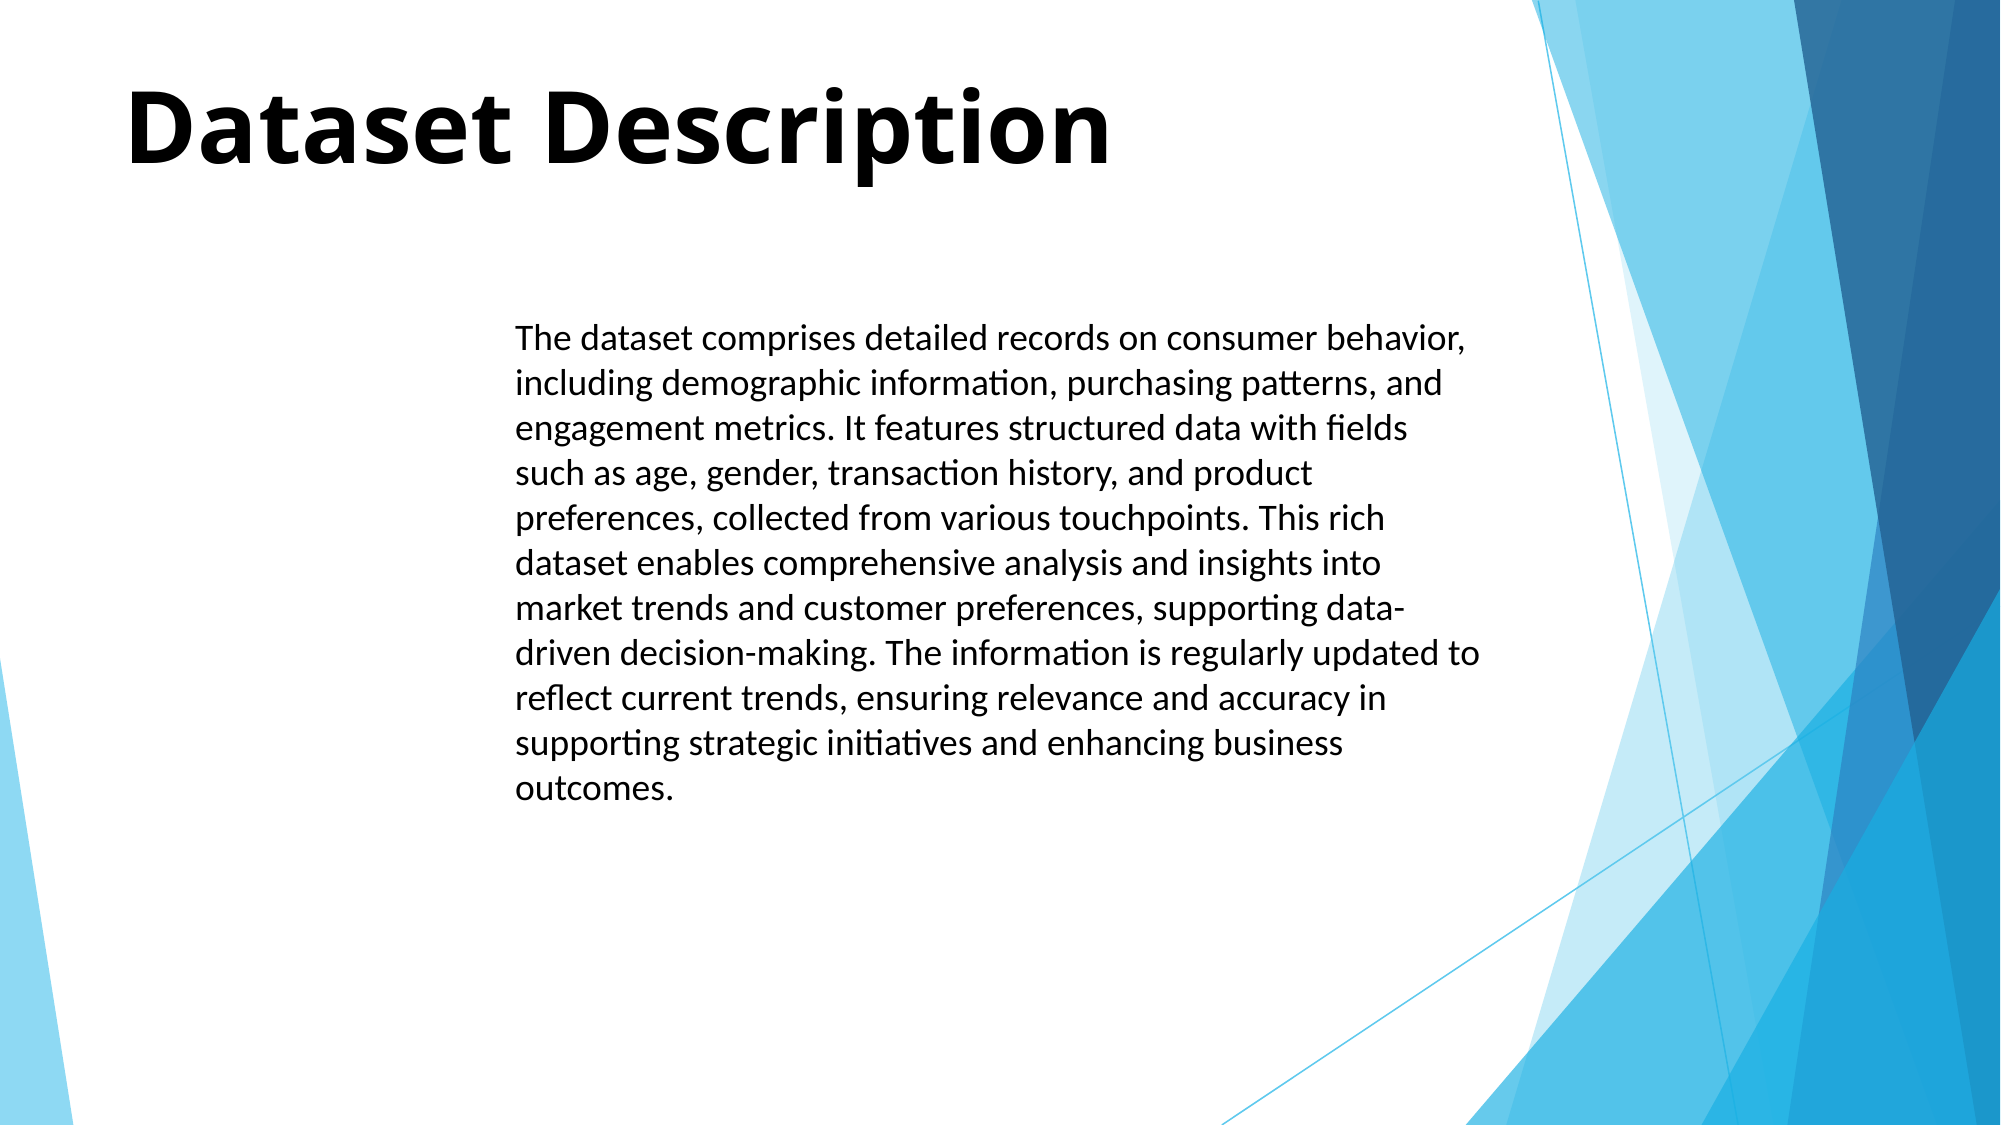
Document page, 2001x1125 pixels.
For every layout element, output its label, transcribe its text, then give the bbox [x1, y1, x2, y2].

title Dataset Description [123, 63, 1877, 188]
text_box The dataset comprises detailed records on consumer behavior, including demographic information, purchasing patterns, and engagement metrics. It features structured data with fields such as age, gender, transaction history, and product preferences, collected from various touchpoints. This rich dataset enables comprehensive analysis and insights into market trends and customer preferences, supporting data-driven decision-making. The information is regularly updated to reflect current trends, ensuring relevance and accuracy in supporting strategic initiatives and enhancing business outcomes. [500, 305, 1502, 816]
